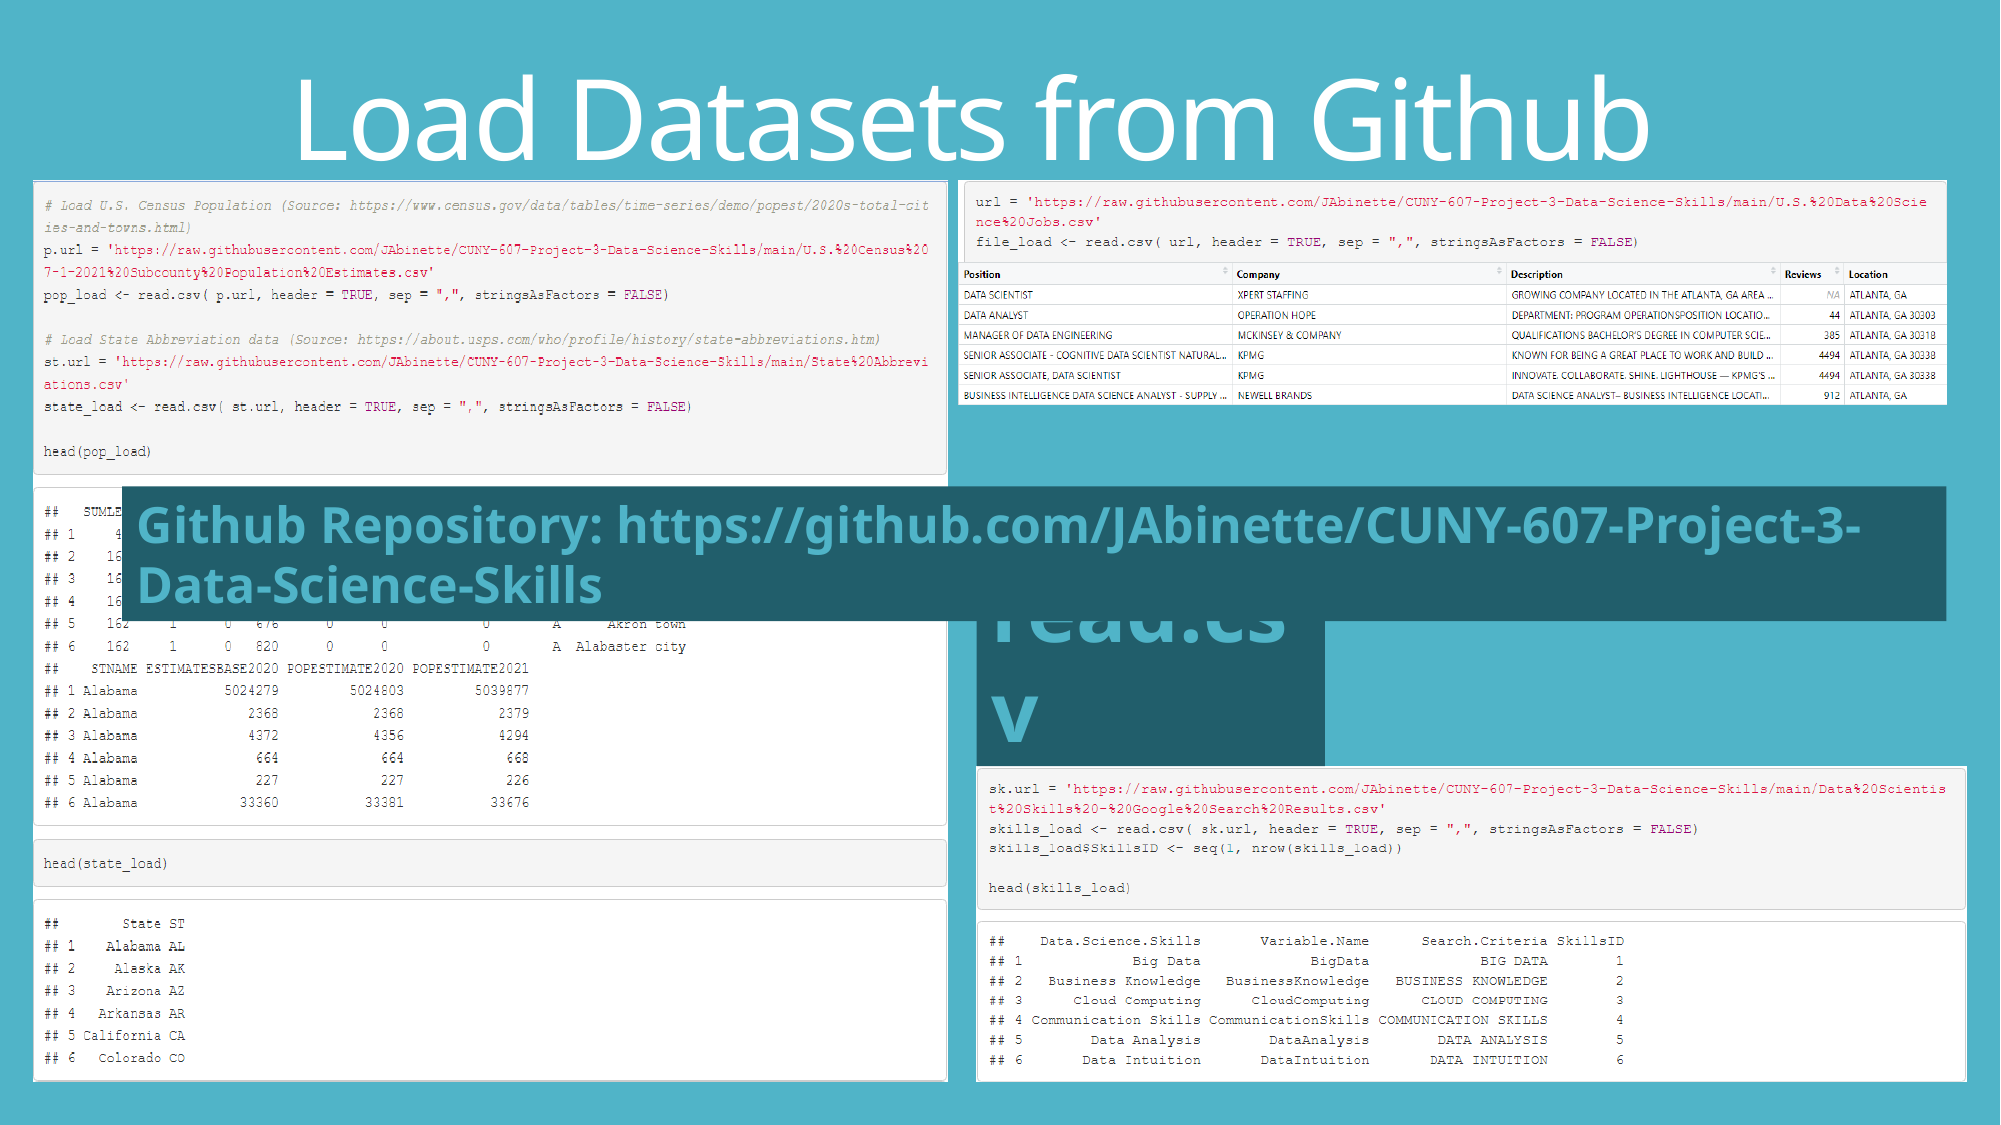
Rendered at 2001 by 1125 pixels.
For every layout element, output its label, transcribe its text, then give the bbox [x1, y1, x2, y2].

picture [32, 180, 948, 1083]
text_box read.csv [976, 622, 1325, 765]
picture [976, 765, 1967, 1083]
text_box Github Repository: https://github.com/JAbinette/CUNY-607-Project-3-Data-Science-Skills [948, 486, 1947, 622]
picture [957, 180, 1947, 405]
title Load Datasets from Github [89, 0, 1857, 263]
